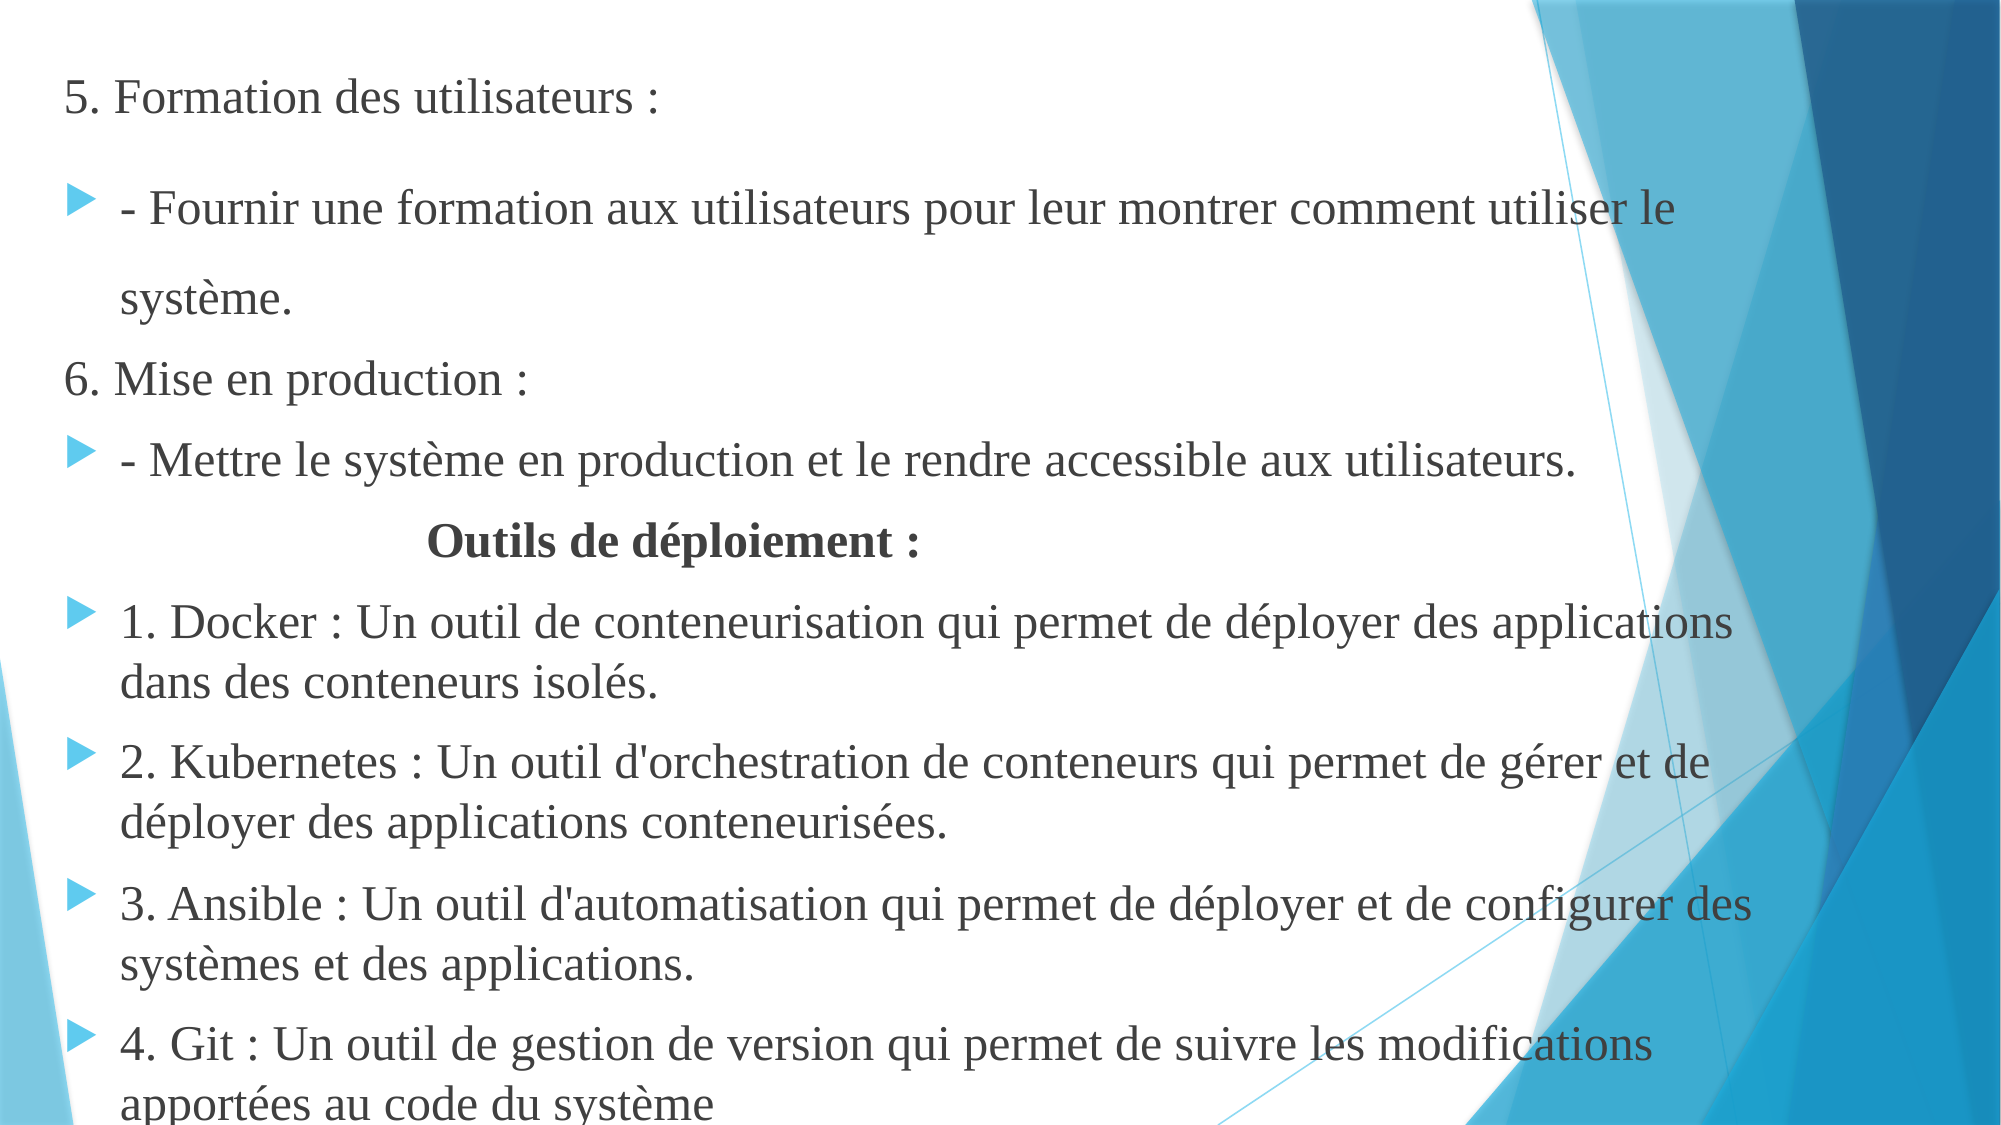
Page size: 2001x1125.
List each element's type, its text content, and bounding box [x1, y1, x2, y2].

list 5. Formation des utilisateurs : - Fournir une formation aux utilisateurs pour leur montrer comment utiliser le système. 6. Mise en production : - Mettre le système en production et le rendre accessible aux utilisateurs. Outils de déploiement : 1. Docker : Un outil de conteneurisation qui permet de déployer des applications dans des conteneurs isolés. 2. Kubernetes : Un outil d'orchestration de conteneurs qui permet de gérer et de déployer des applications conteneurisées. 3. Ansible : Un outil d'automatisation qui permet de déployer et de configurer des systèmes et des applications. 4. Git : Un outil de gestion de version qui permet de suivre les modifications apportées au code du système [48, 26, 1787, 1079]
